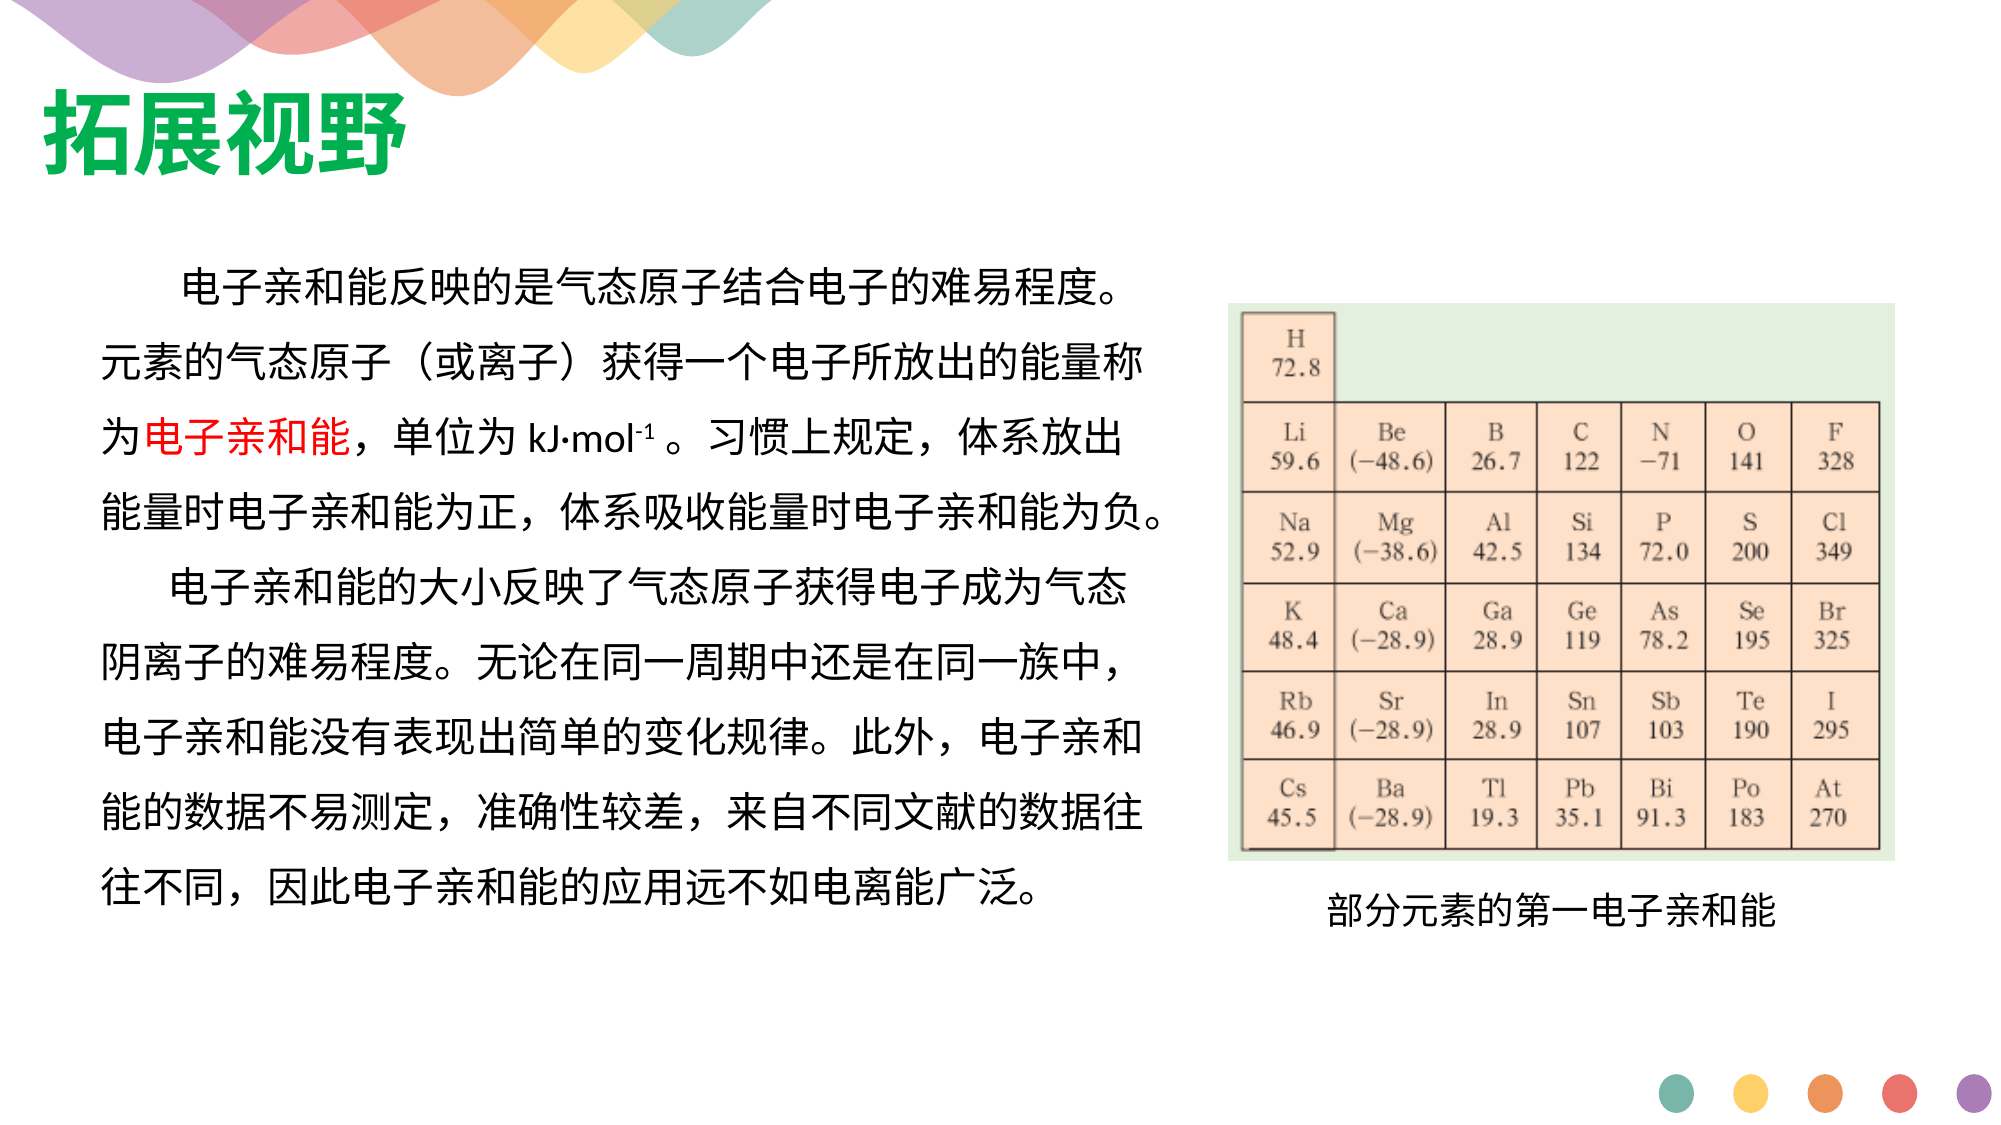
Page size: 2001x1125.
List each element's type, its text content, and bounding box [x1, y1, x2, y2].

picture [1228, 303, 1895, 861]
text_box 电子亲和能反映的是气态原子结合电子的难易程度。元素的气态原子（或离子）获得一个电子所放出的能量称为电子亲和能，单位为kJ·mol-1。习惯上规定，体系放出能量时电子亲和能为正，体系吸收能量时电子亲和能为负。 电子亲和能的大小反映了气态原子获得电子成为气态阴离子的难易程度。无论在同一周期中还是在同一族中，电子亲和能没有表现出简单的变化规律。此外，电子亲和能的数据不易测定，准确性较差，来自不同文献的数据往往不同，因此电子亲和能的应用远不如电离能广泛。 [85, 228, 1169, 993]
text_box 拓展视野 [26, 67, 424, 193]
text_box 部分元素的第一电子亲和能 [1312, 879, 1811, 985]
